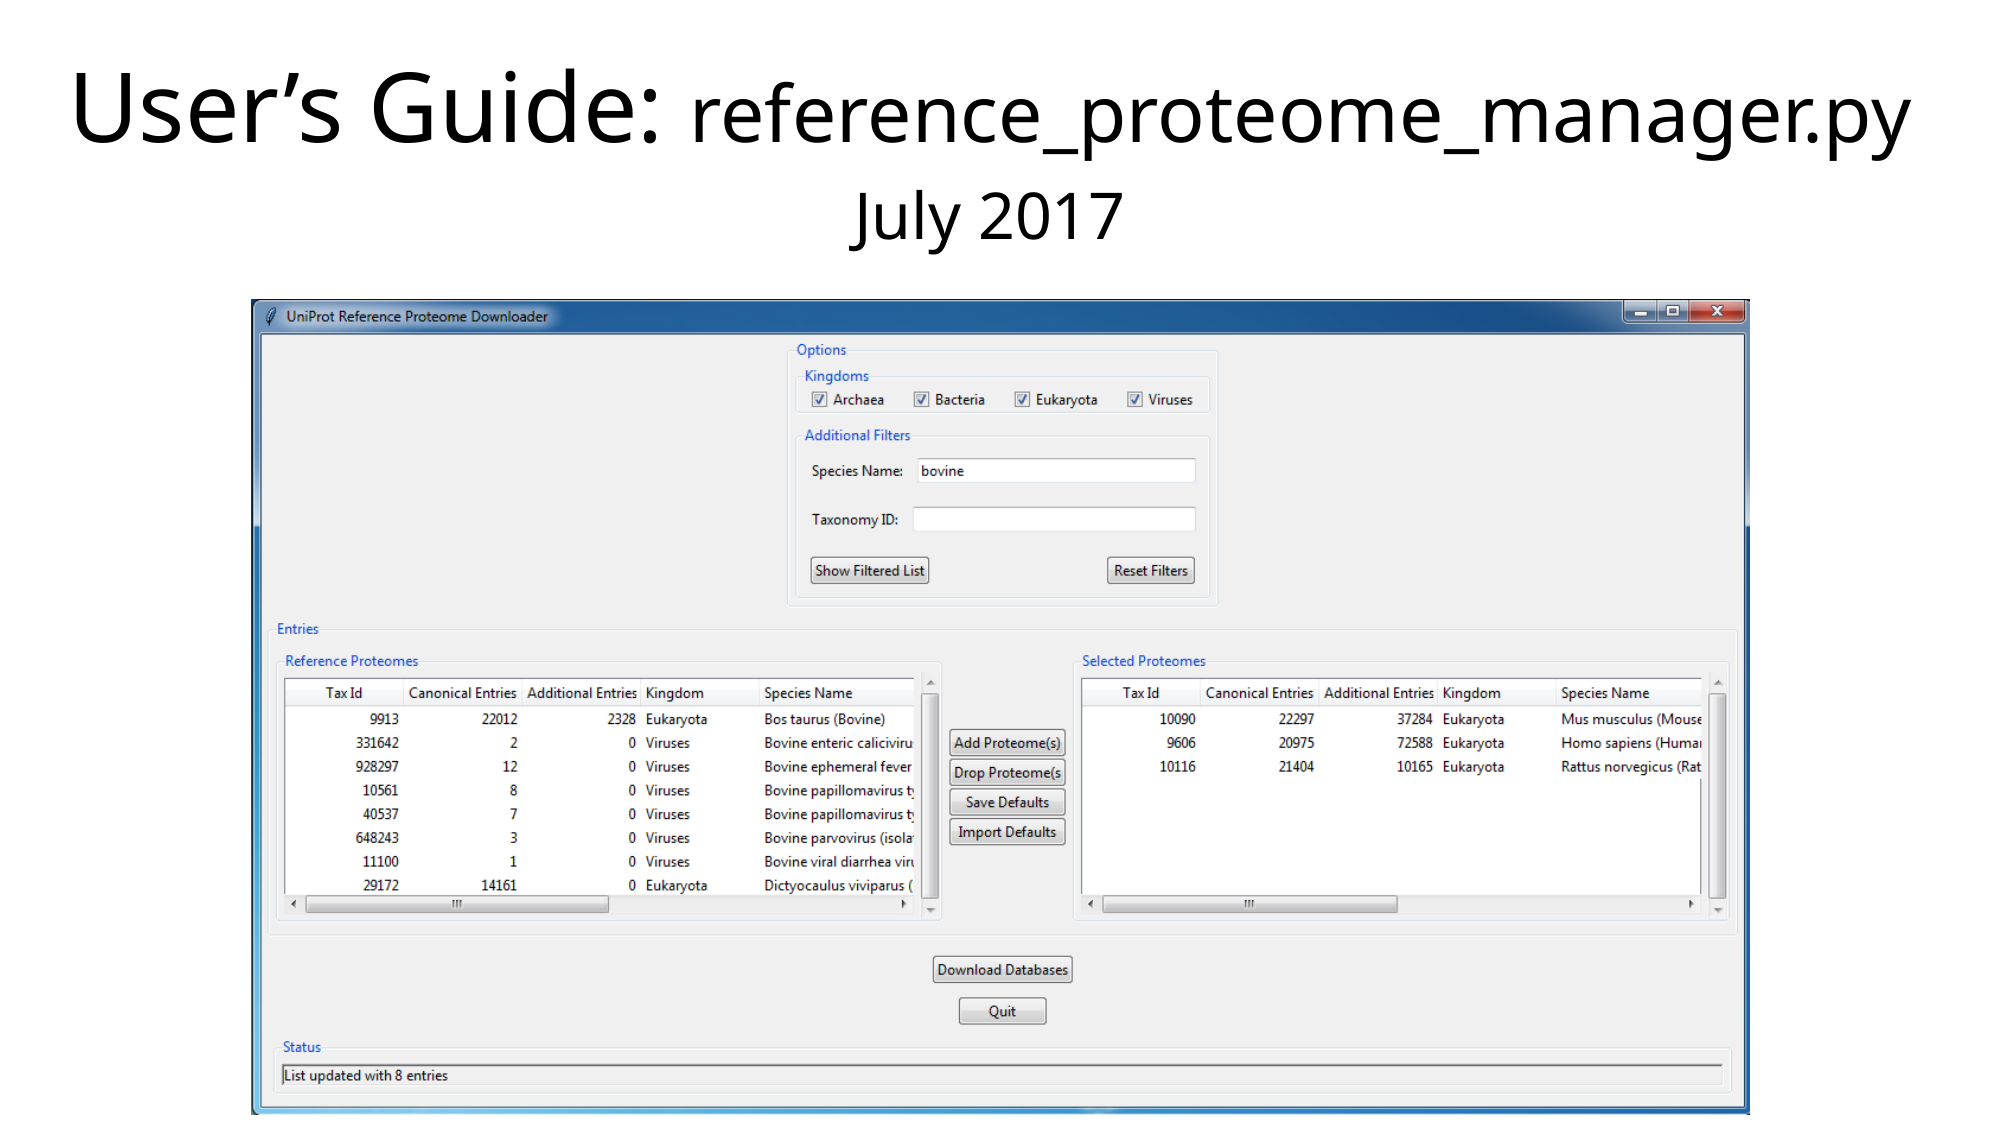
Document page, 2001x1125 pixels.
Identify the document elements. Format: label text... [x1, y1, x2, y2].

picture [250, 299, 1751, 1115]
text_box User’s Guide: reference_proteome_manager.py July 2017 [33, 28, 1948, 266]
